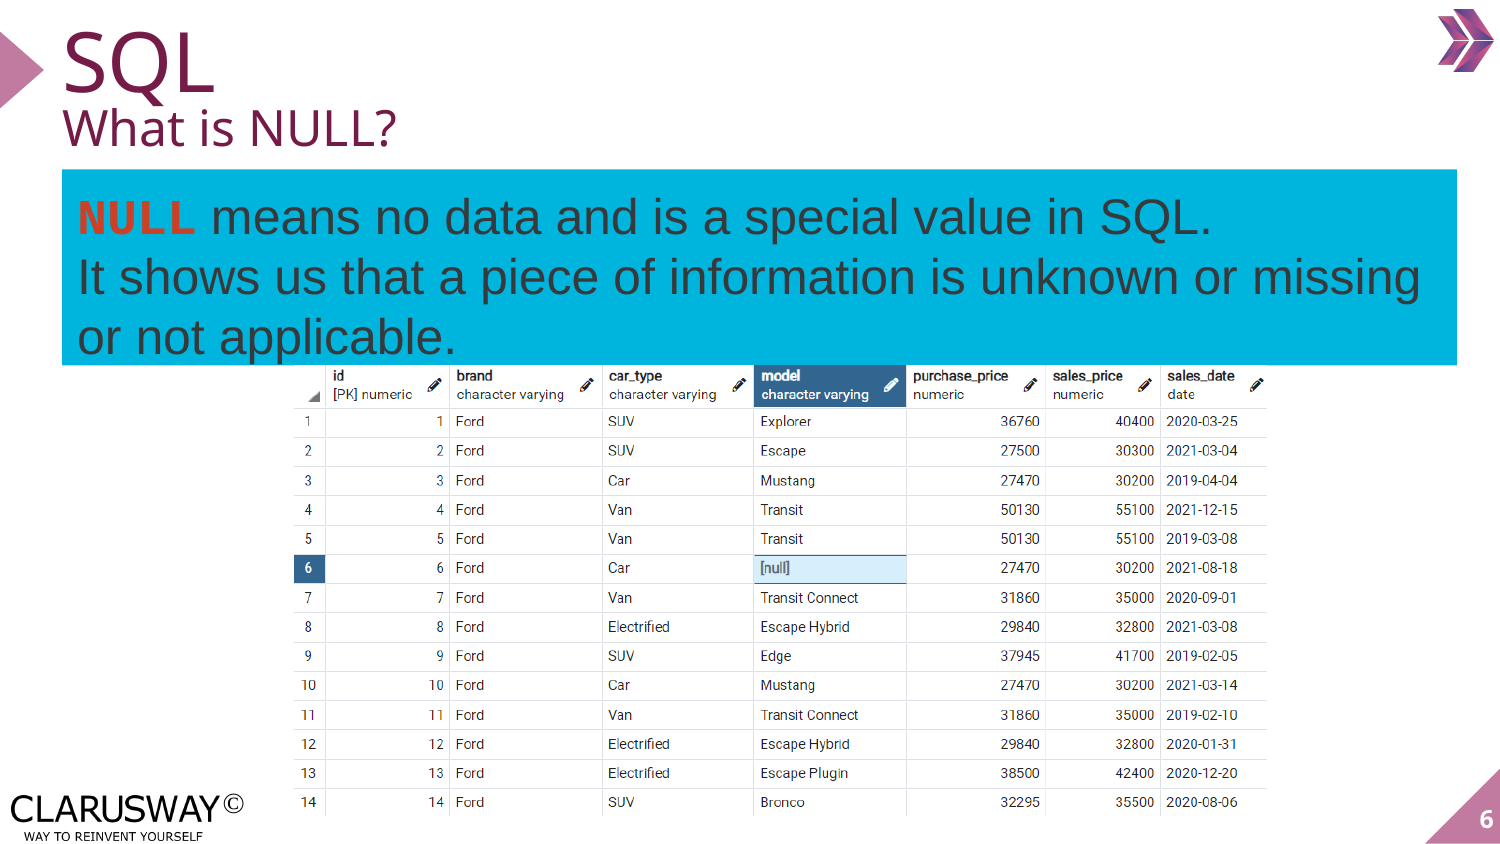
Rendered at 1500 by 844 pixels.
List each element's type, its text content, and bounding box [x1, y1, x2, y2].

title SQL What is NULL? [62, 28, 1343, 132]
picture [1438, 9, 1494, 72]
text_box NULL means no data and is a special value in SQL. It shows us that a piece of information is unknown or missing or not applicable. [62, 169, 1457, 366]
picture [294, 365, 1267, 816]
picture [11, 795, 220, 841]
slide_number ‹#› [1418, 760, 1494, 838]
